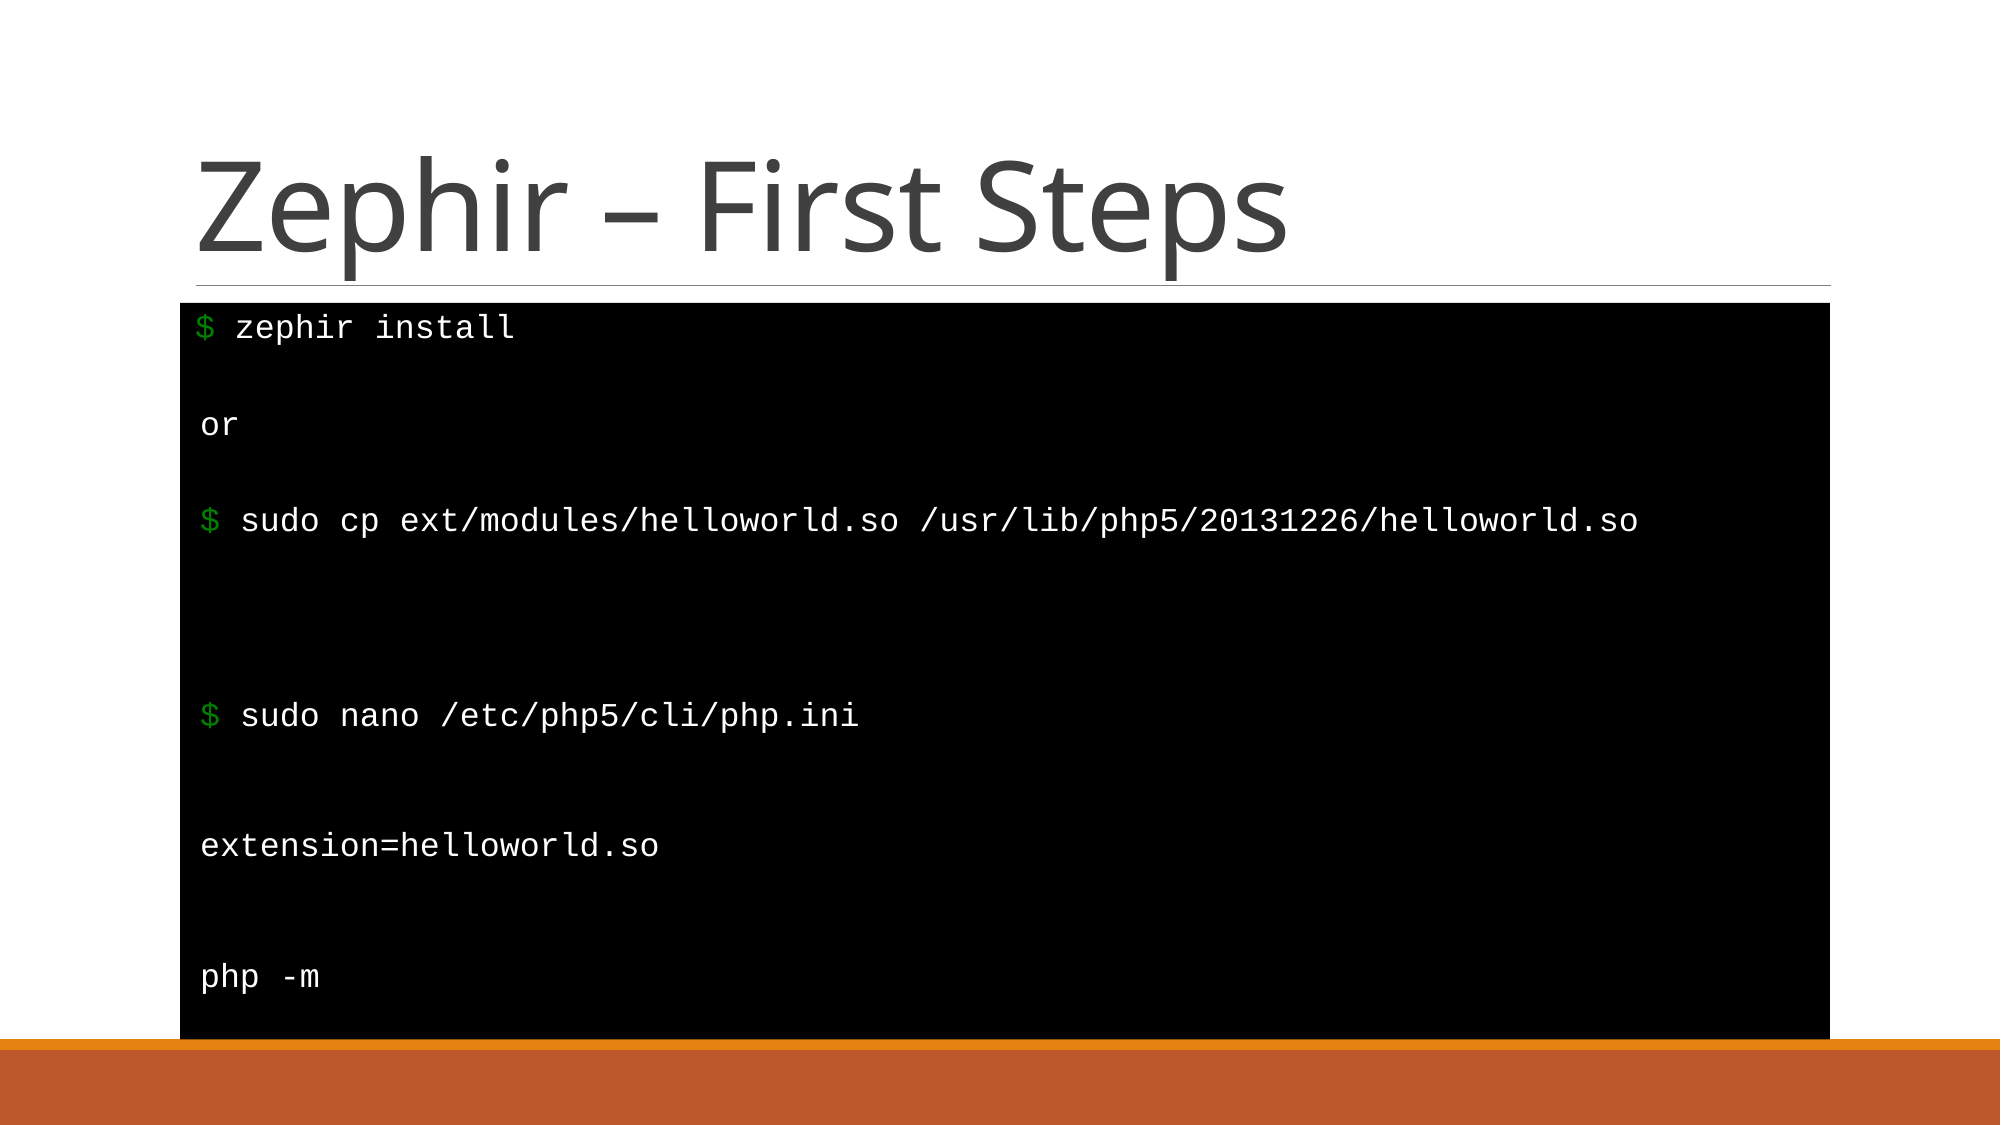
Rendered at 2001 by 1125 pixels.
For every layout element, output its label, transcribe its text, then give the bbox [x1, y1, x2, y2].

list $ zephir install or $ sudo cp ext/modules/helloworld.so /usr/lib/php5/20131226/helloworld.so $ sudo nano /etc/php5/cli/php.ini extension=helloworld.so php -m [180, 302, 1830, 1040]
title Zephir – First Steps [180, 47, 1830, 285]
